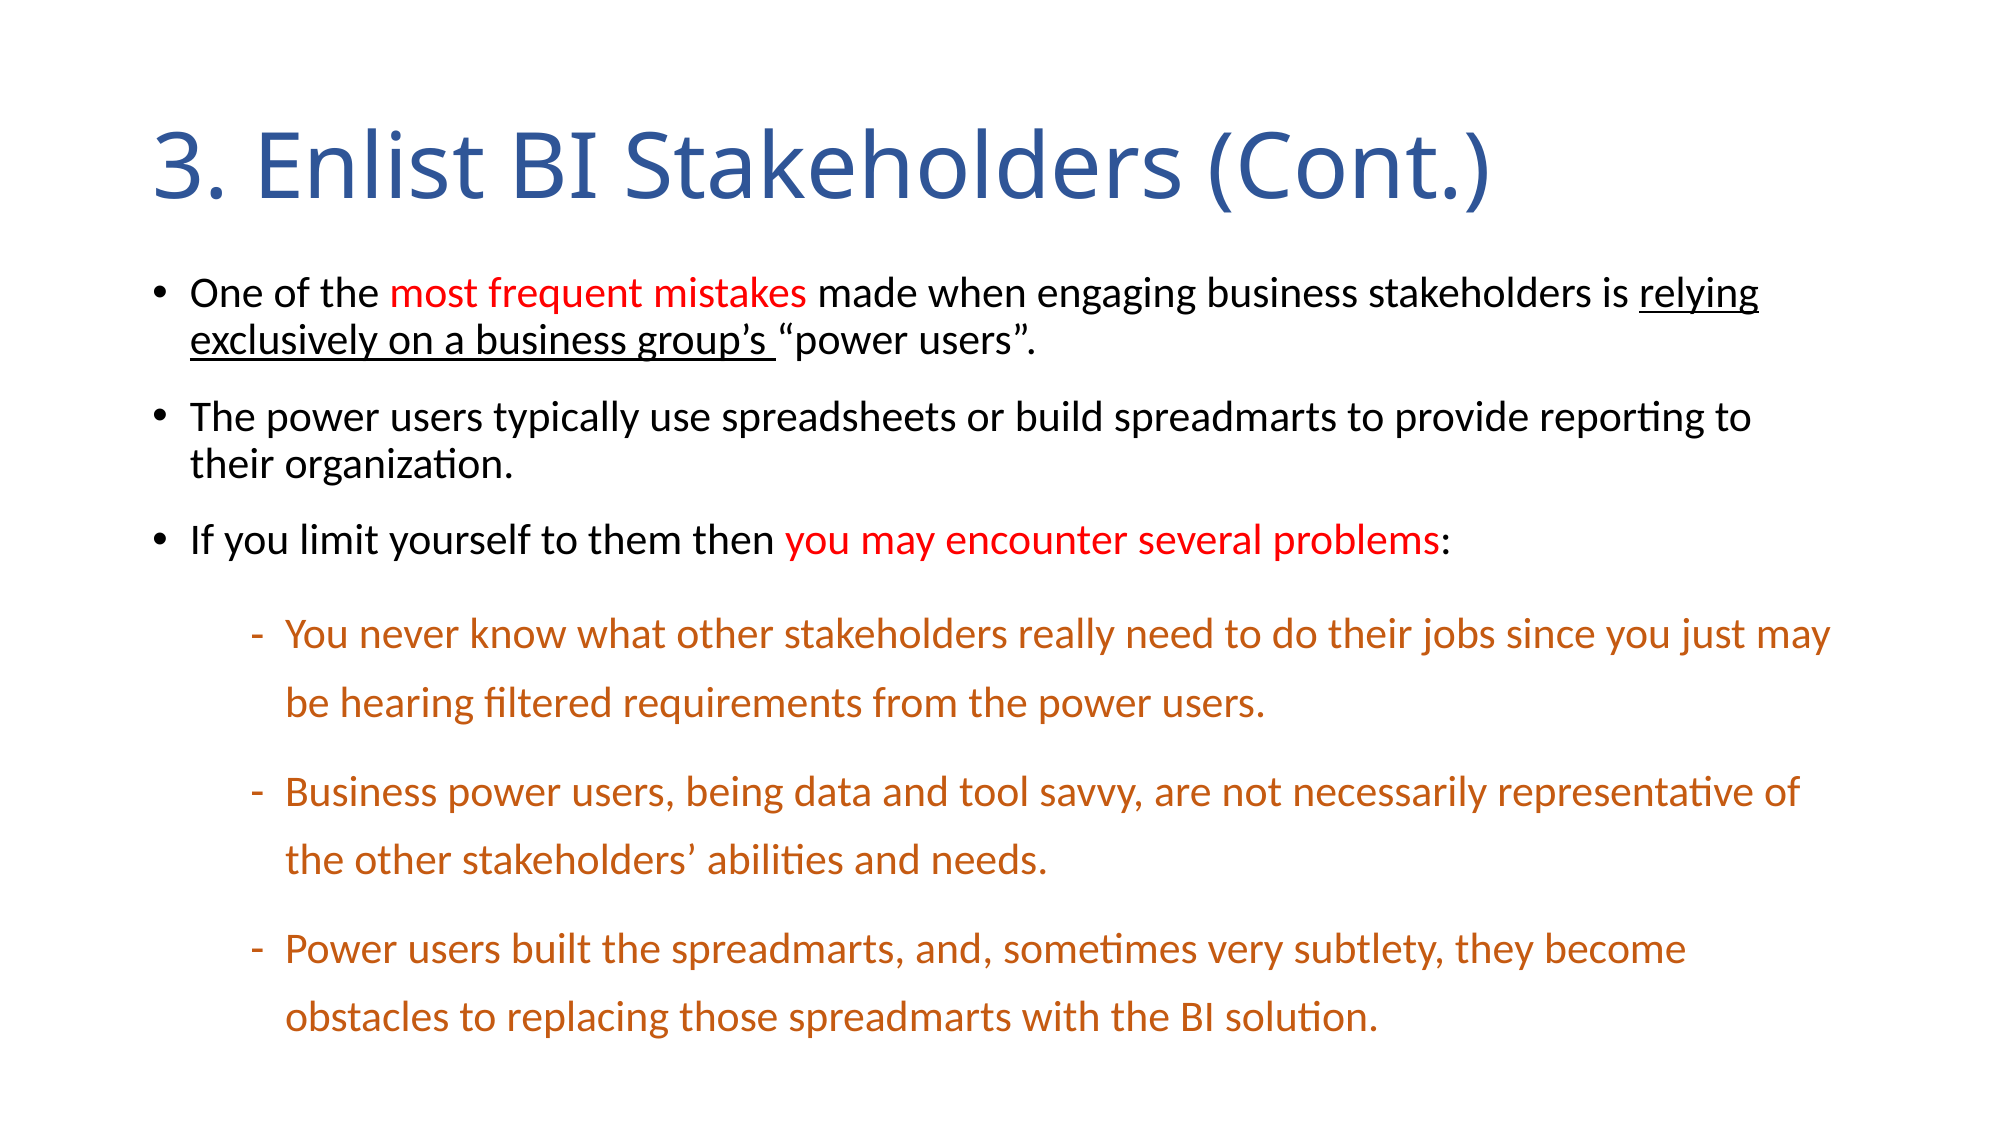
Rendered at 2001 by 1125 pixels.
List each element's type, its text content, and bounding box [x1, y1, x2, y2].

title 3. Enlist BI Stakeholders (Cont.) [137, 59, 1863, 262]
list One of the most frequent mistakes made when engaging business stakeholders is relying exclusively on a business group’s “power users”. The power users typically use spreadsheets or build spreadmarts to provide reporting to their organization. If you limit yourself to them then you may encounter several problems: You never know what other stakeholders really need to do their jobs since you just may be hearing filtered requirements from the power users. Business power users, being data and tool savvy, are not necessarily representative of the other stakeholders’ abilities and needs. Power users built the spreadmarts, and, sometimes very subtlety, they become obstacles to replacing those spreadmarts with the BI solution. [137, 262, 1863, 977]
